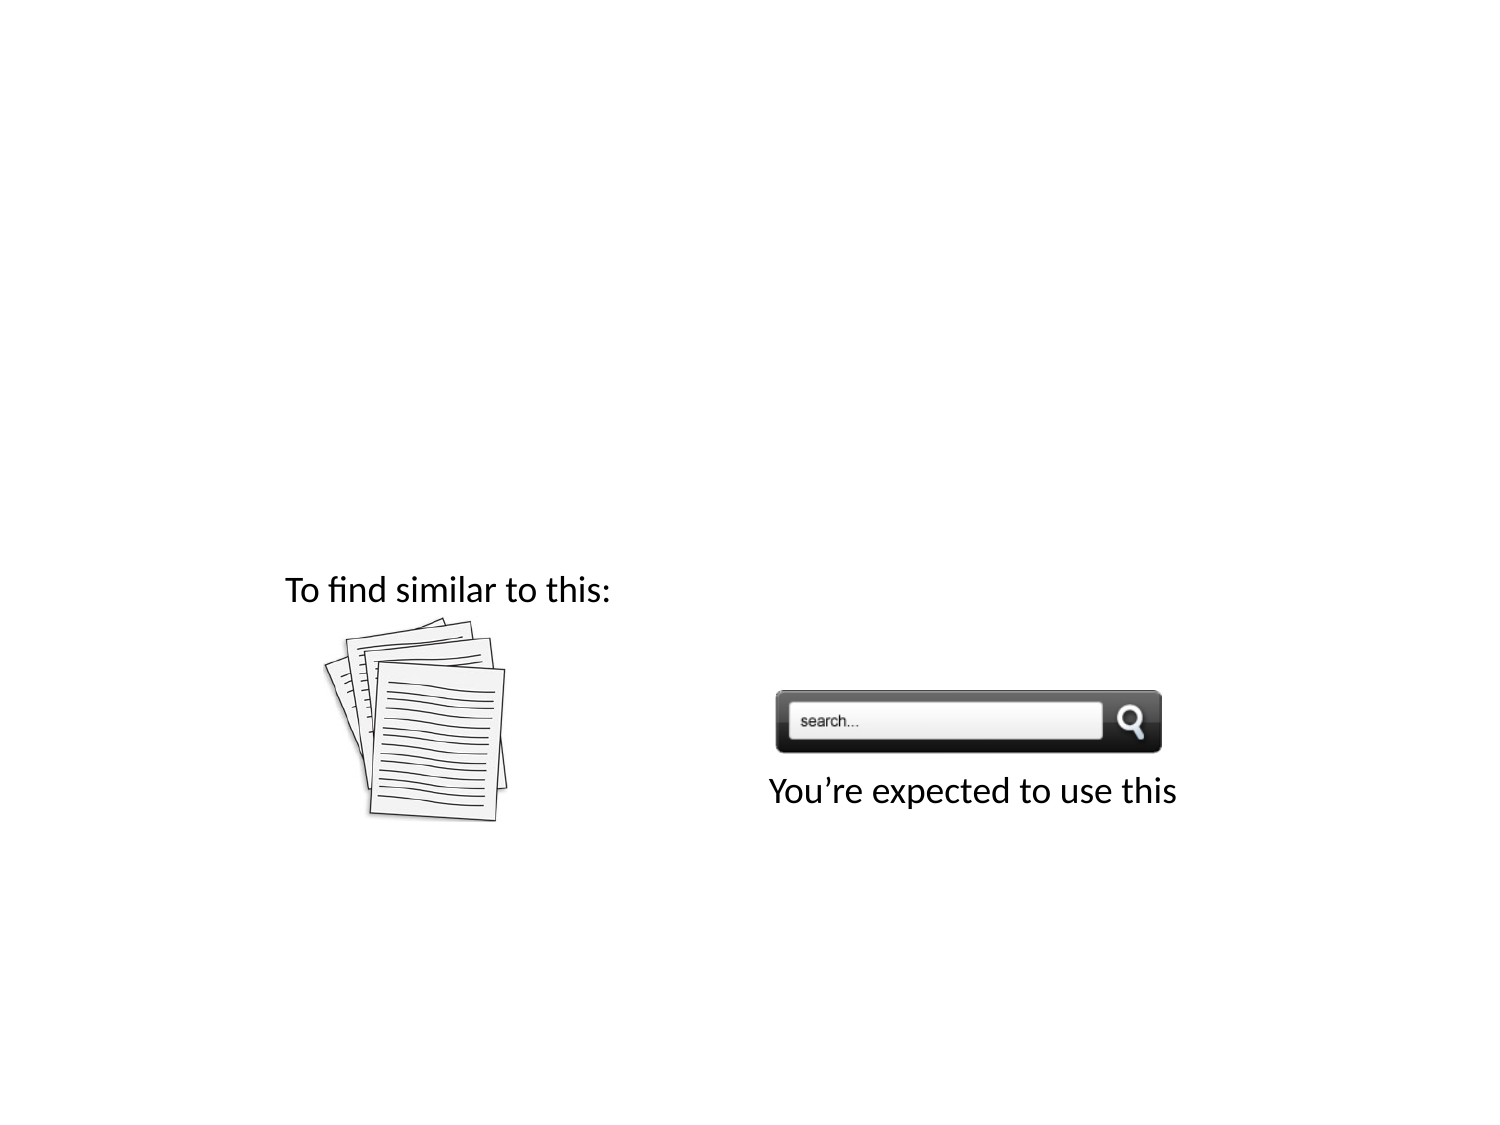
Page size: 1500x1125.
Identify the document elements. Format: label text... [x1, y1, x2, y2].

picture [774, 690, 1162, 754]
text_box To find similar to this: [270, 557, 627, 618]
picture [323, 616, 508, 823]
text_box You’re expected to use this [753, 758, 1193, 818]
